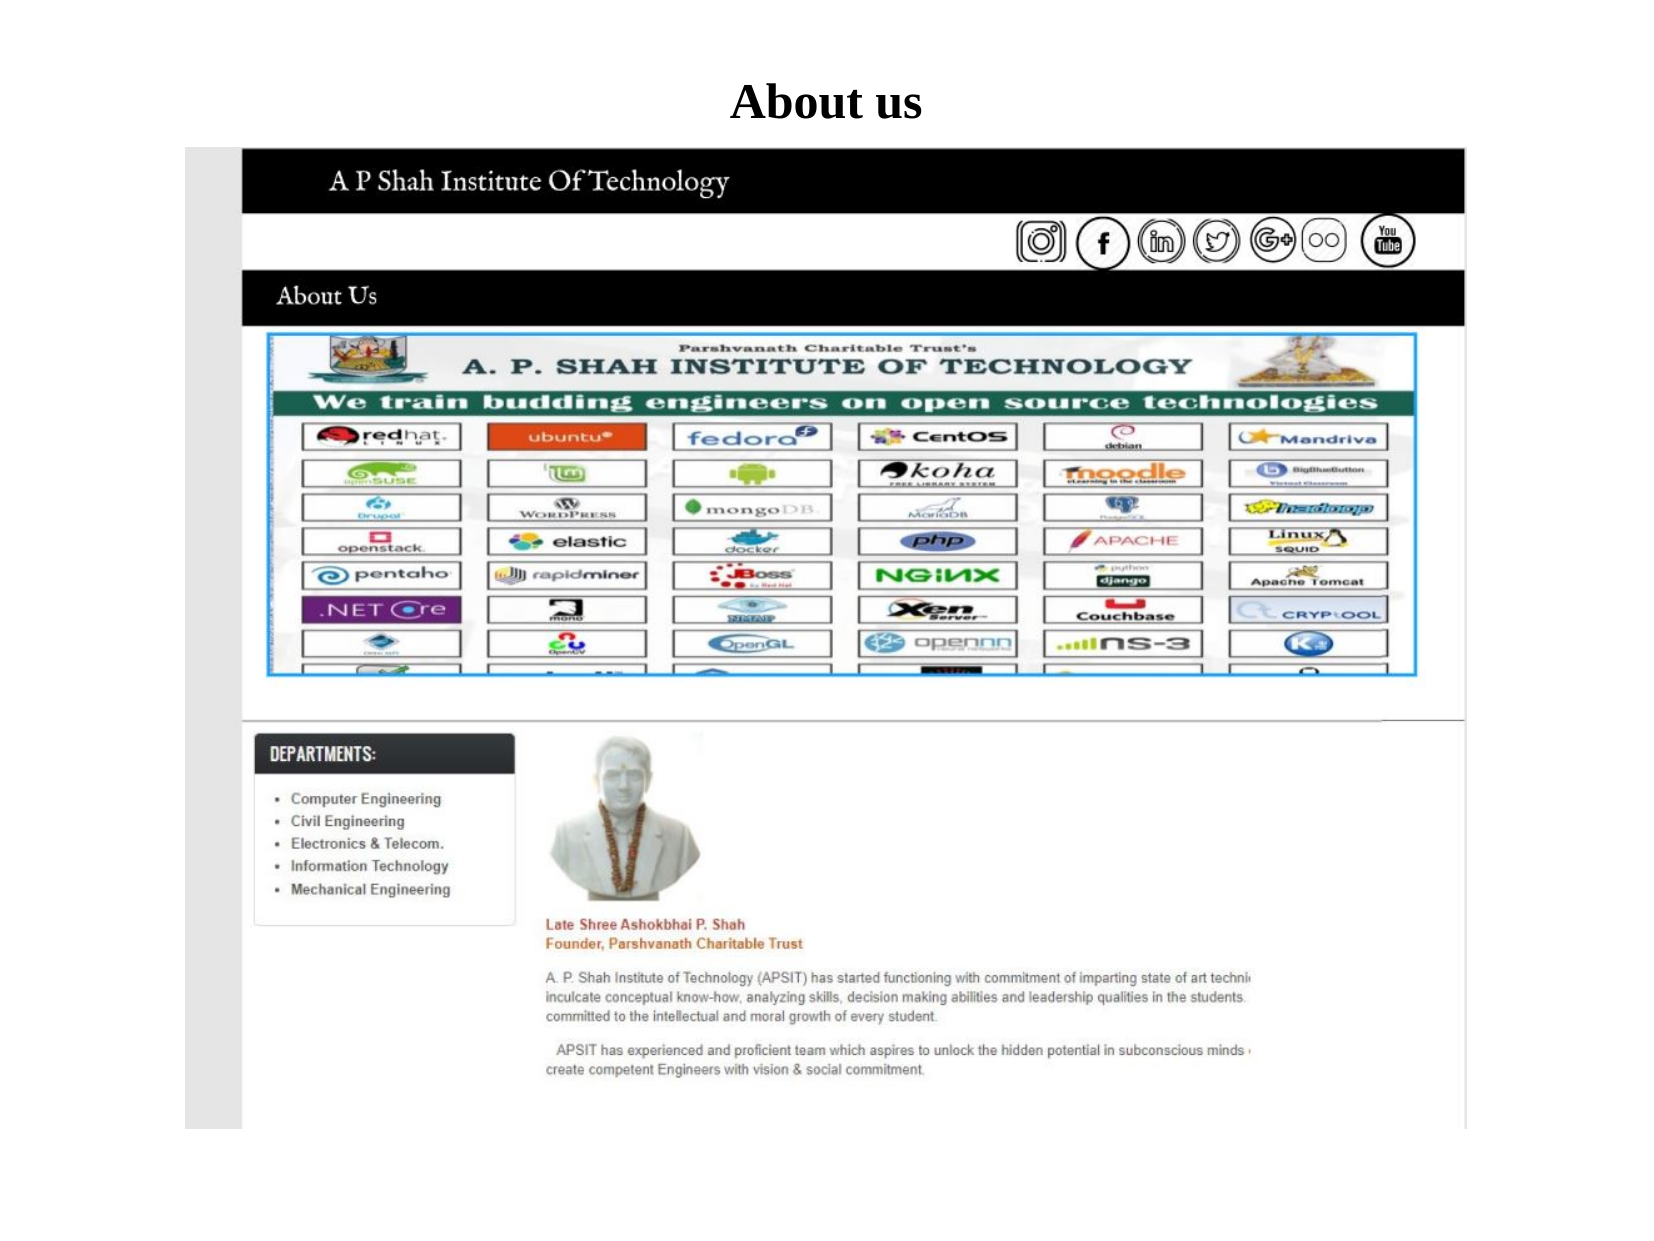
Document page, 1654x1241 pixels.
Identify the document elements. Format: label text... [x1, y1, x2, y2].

title About us [82, 49, 1571, 148]
picture [185, 147, 1468, 1129]
